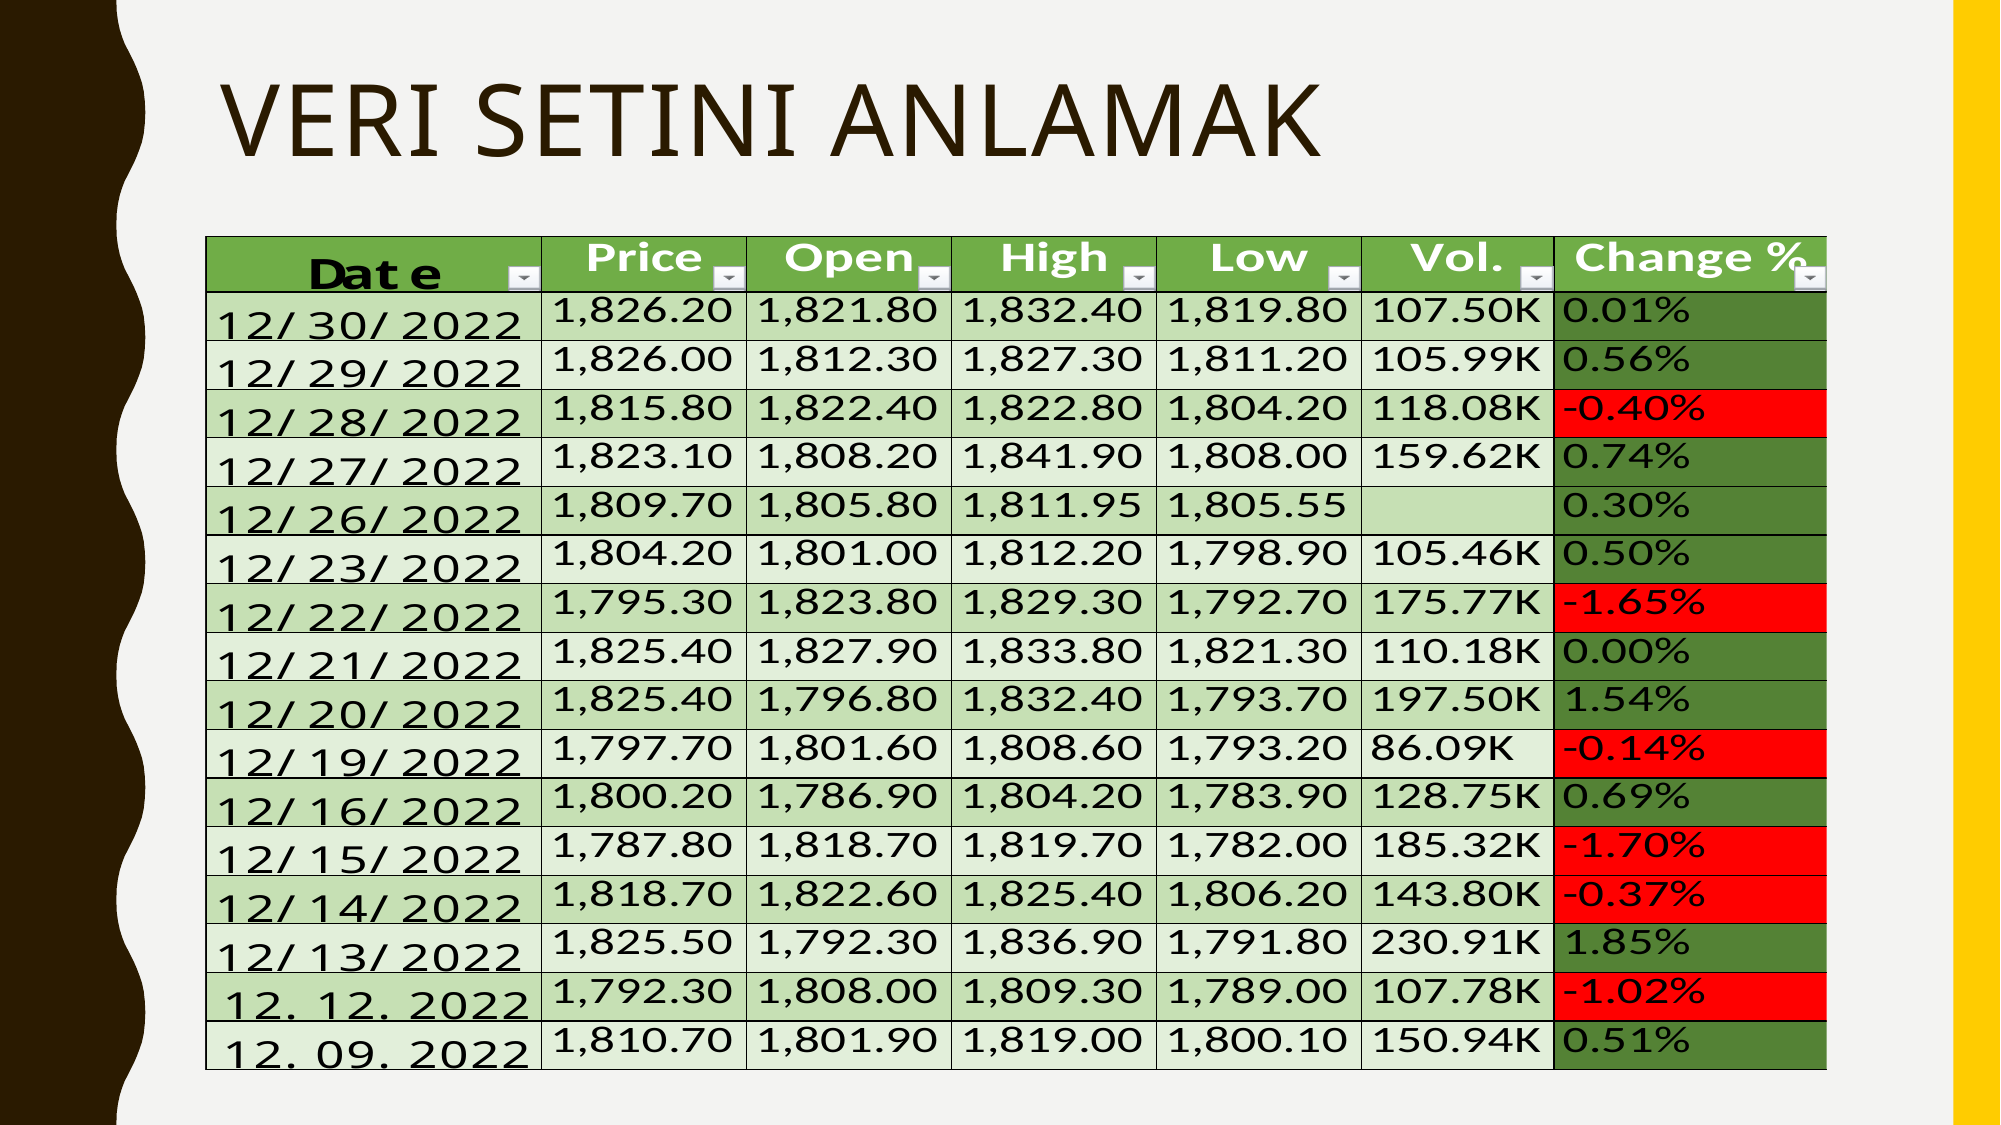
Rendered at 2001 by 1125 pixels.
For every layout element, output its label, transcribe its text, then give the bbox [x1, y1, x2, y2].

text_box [205, 236, 1829, 1071]
title Veri Setini Anlamak [205, 62, 1875, 308]
